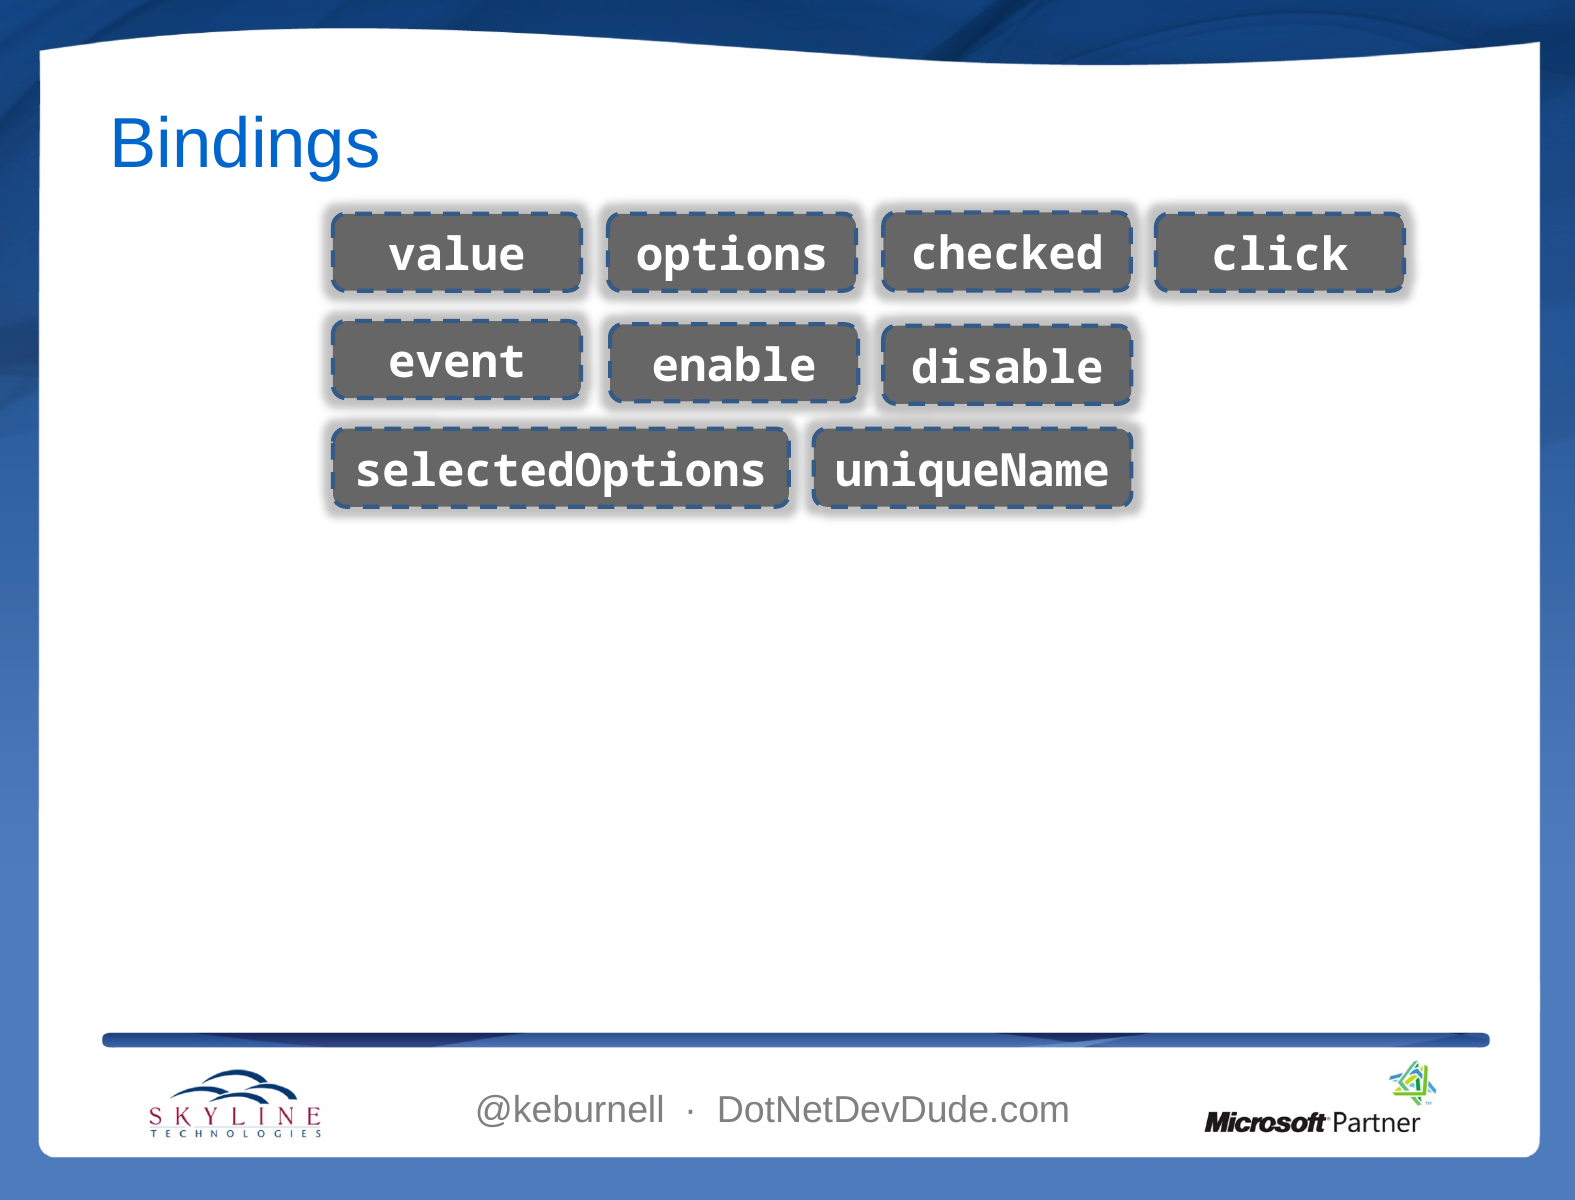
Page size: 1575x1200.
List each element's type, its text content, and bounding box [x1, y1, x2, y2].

text_box checked [881, 210, 1133, 293]
text_box options [605, 211, 859, 293]
text_box click [1153, 211, 1407, 293]
text_box enable [608, 322, 861, 404]
text_box uniqueName [811, 426, 1134, 509]
title Bindings [93, 62, 1495, 218]
text_box value [330, 211, 584, 293]
text_box selectedOptions [330, 426, 791, 509]
text_box @keburnell ∙ DotNetDevDude.com [399, 1077, 1146, 1138]
text_box event [330, 318, 584, 401]
picture [0, 0, 1575, 1200]
text_box disable [881, 323, 1134, 406]
